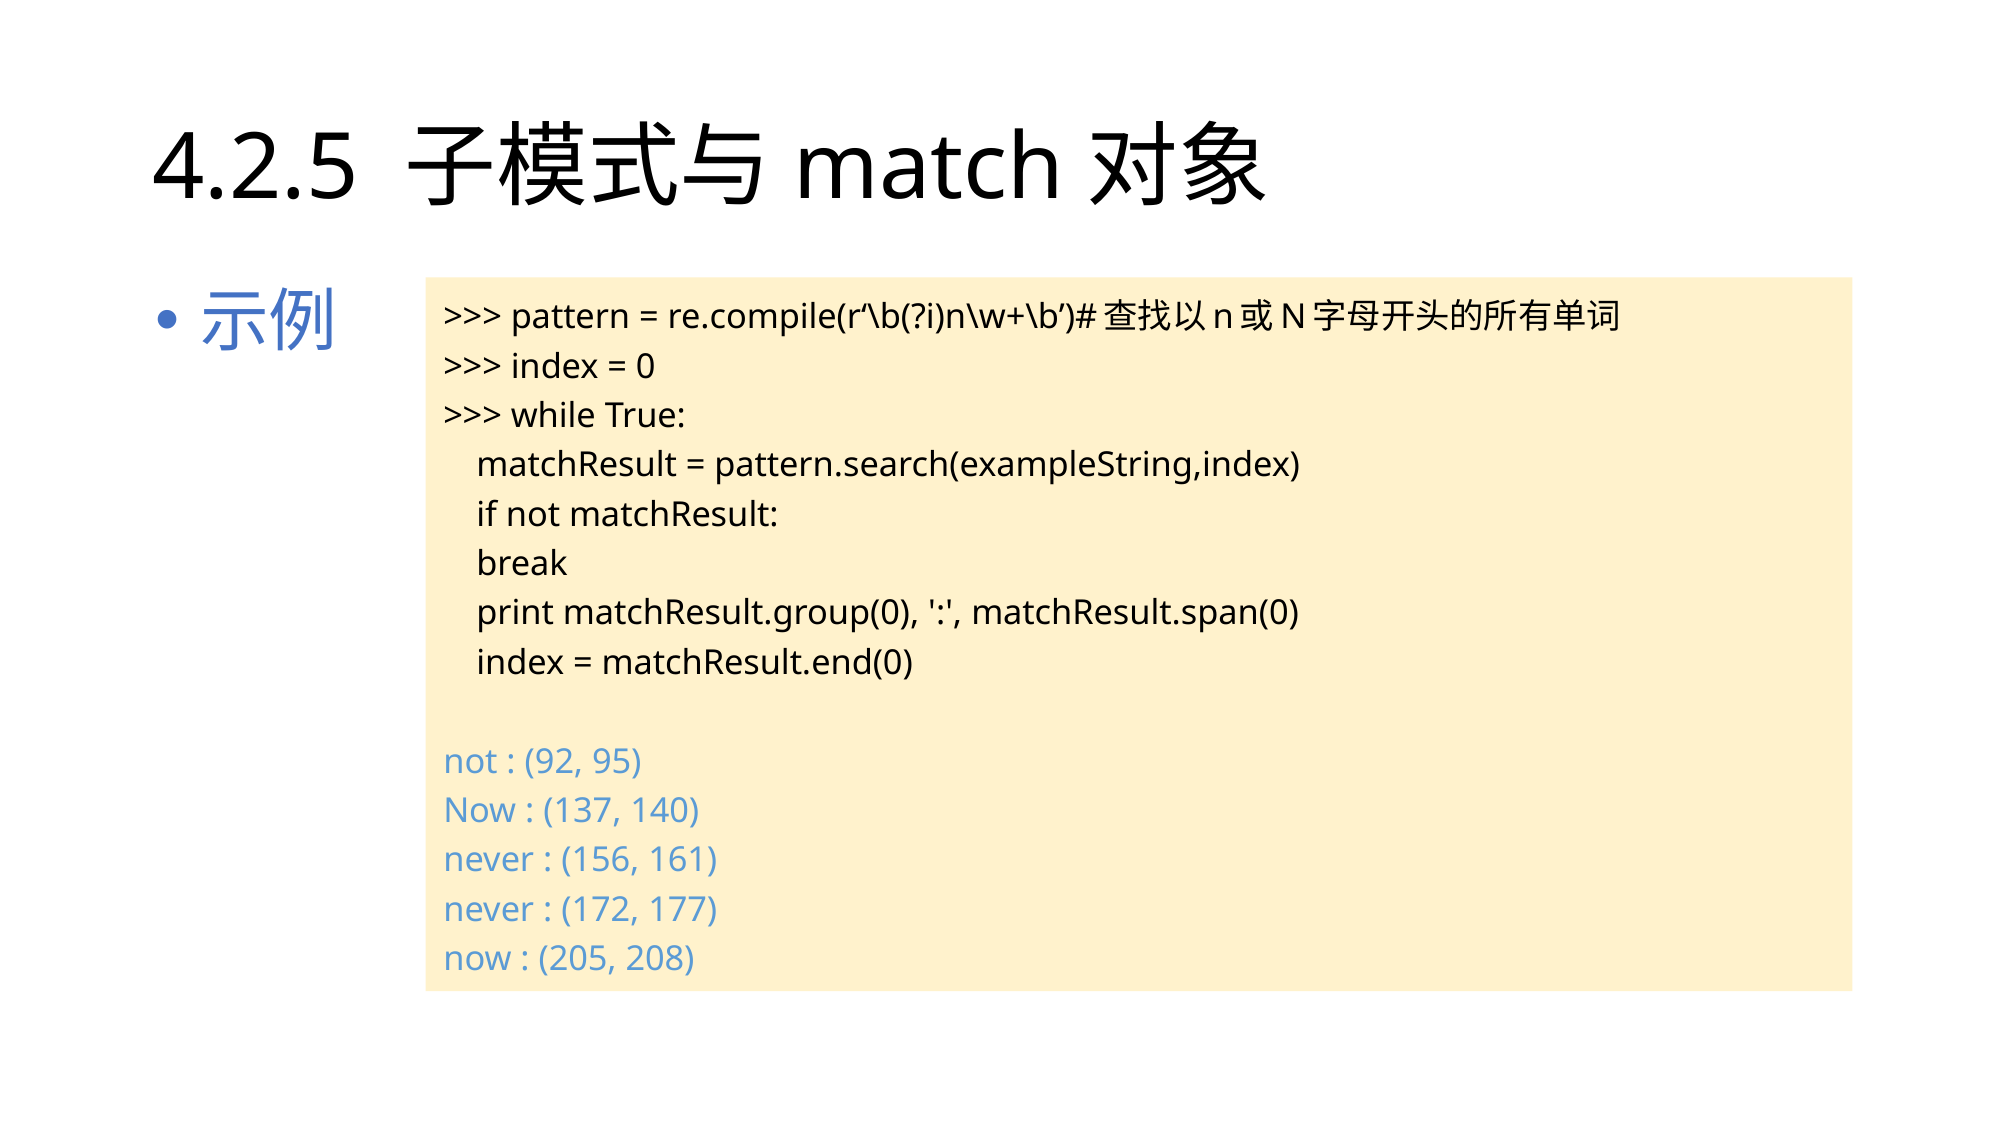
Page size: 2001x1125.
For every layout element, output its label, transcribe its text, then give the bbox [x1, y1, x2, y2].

list >>> pattern = re.compile(r‘\b(?i)n\w+\b’)#查找以n或N字母开头的所有单词 >>> index = 0 >>> while True: matchResult = pattern.search(exampleString,index) if not matchResult: break print matchResult.group(0), ':', matchResult.span(0) index = matchResult.end(0) not : (92, 95) Now : (137, 140) never : (156, 161) never : (172, 177) now : (205, 208) [425, 277, 1853, 992]
title 4.2.5 子模式与match对象 [137, 59, 1863, 278]
text_box 示例 [137, 277, 416, 384]
